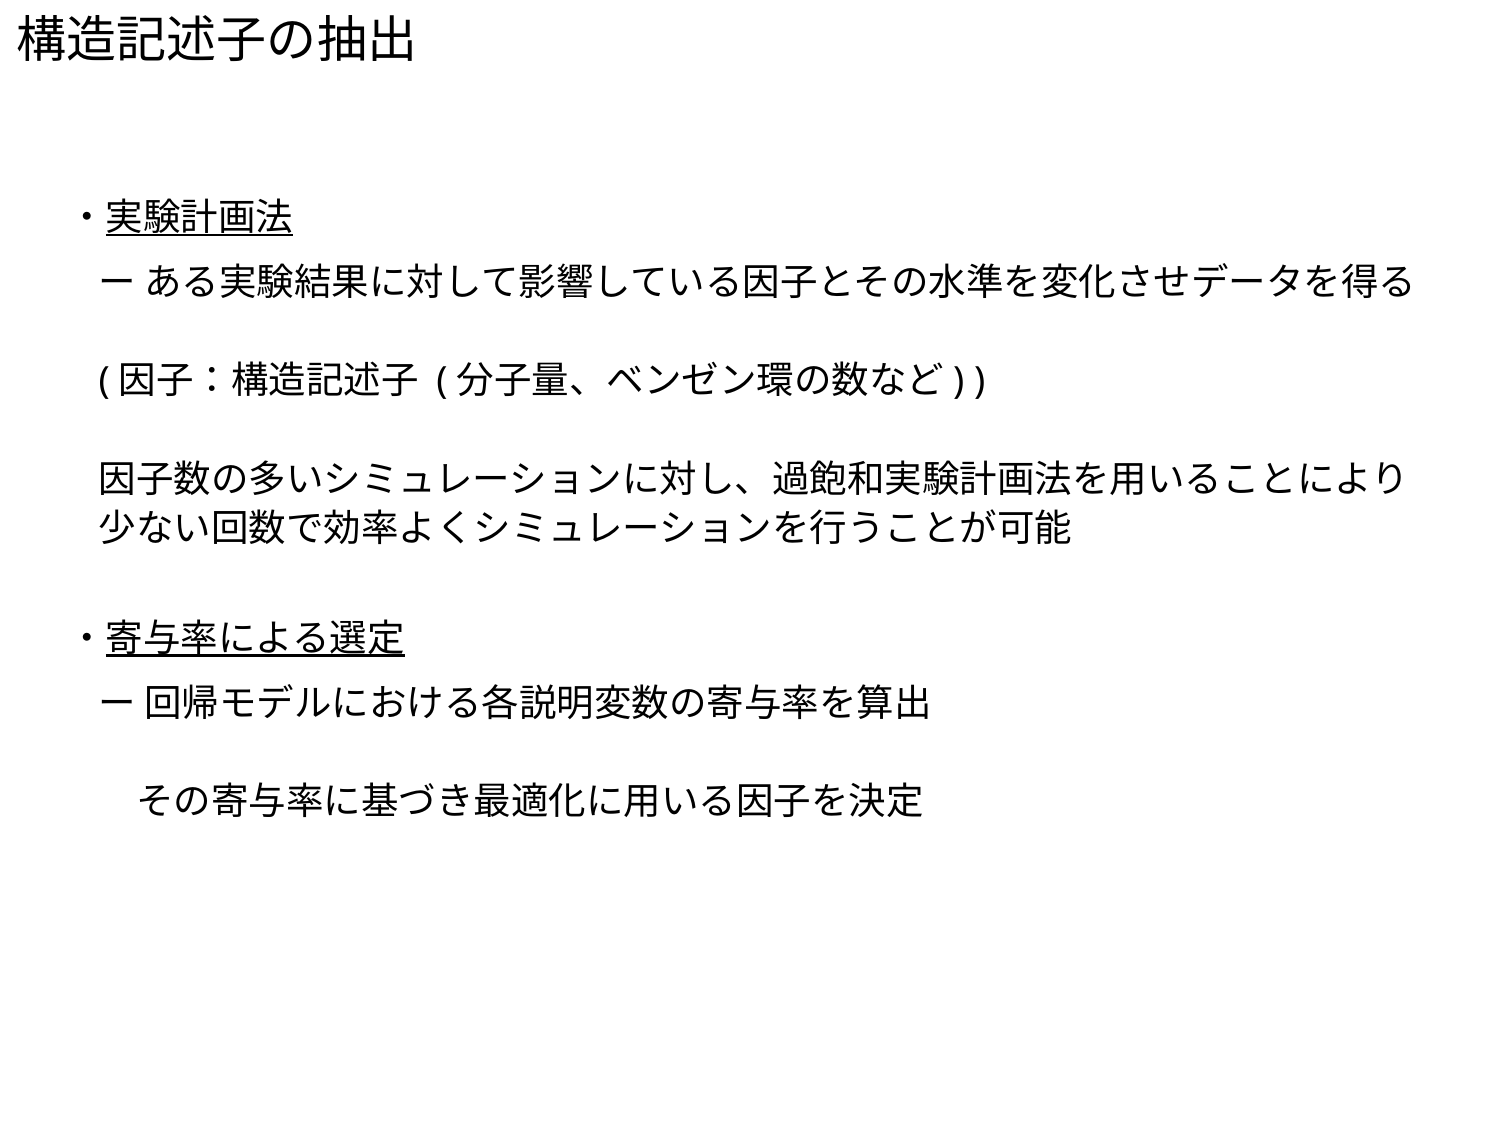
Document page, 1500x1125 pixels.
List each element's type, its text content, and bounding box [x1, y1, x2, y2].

text_box ー ある実験結果に対して影響している因子とその水準を変化させデータを得る (因子：構造記述子 (分子量、ベンゼン環の数など) ) 因子数の多いシミュレーションに対し、過飽和実験計画法を用いることにより 少ない回数で効率よくシミュレーションを行うことが可能 [83, 246, 1456, 557]
text_box ー 回帰モデルにおける各説明変数の寄与率を算出 その寄与率に基づき最適化に用いる因子を決定 [83, 667, 1456, 830]
text_box 構造記述子の抽出 [2, 0, 432, 75]
text_box ・実験計画法 [53, 185, 371, 246]
text_box ・寄与率による選定 [53, 606, 556, 667]
